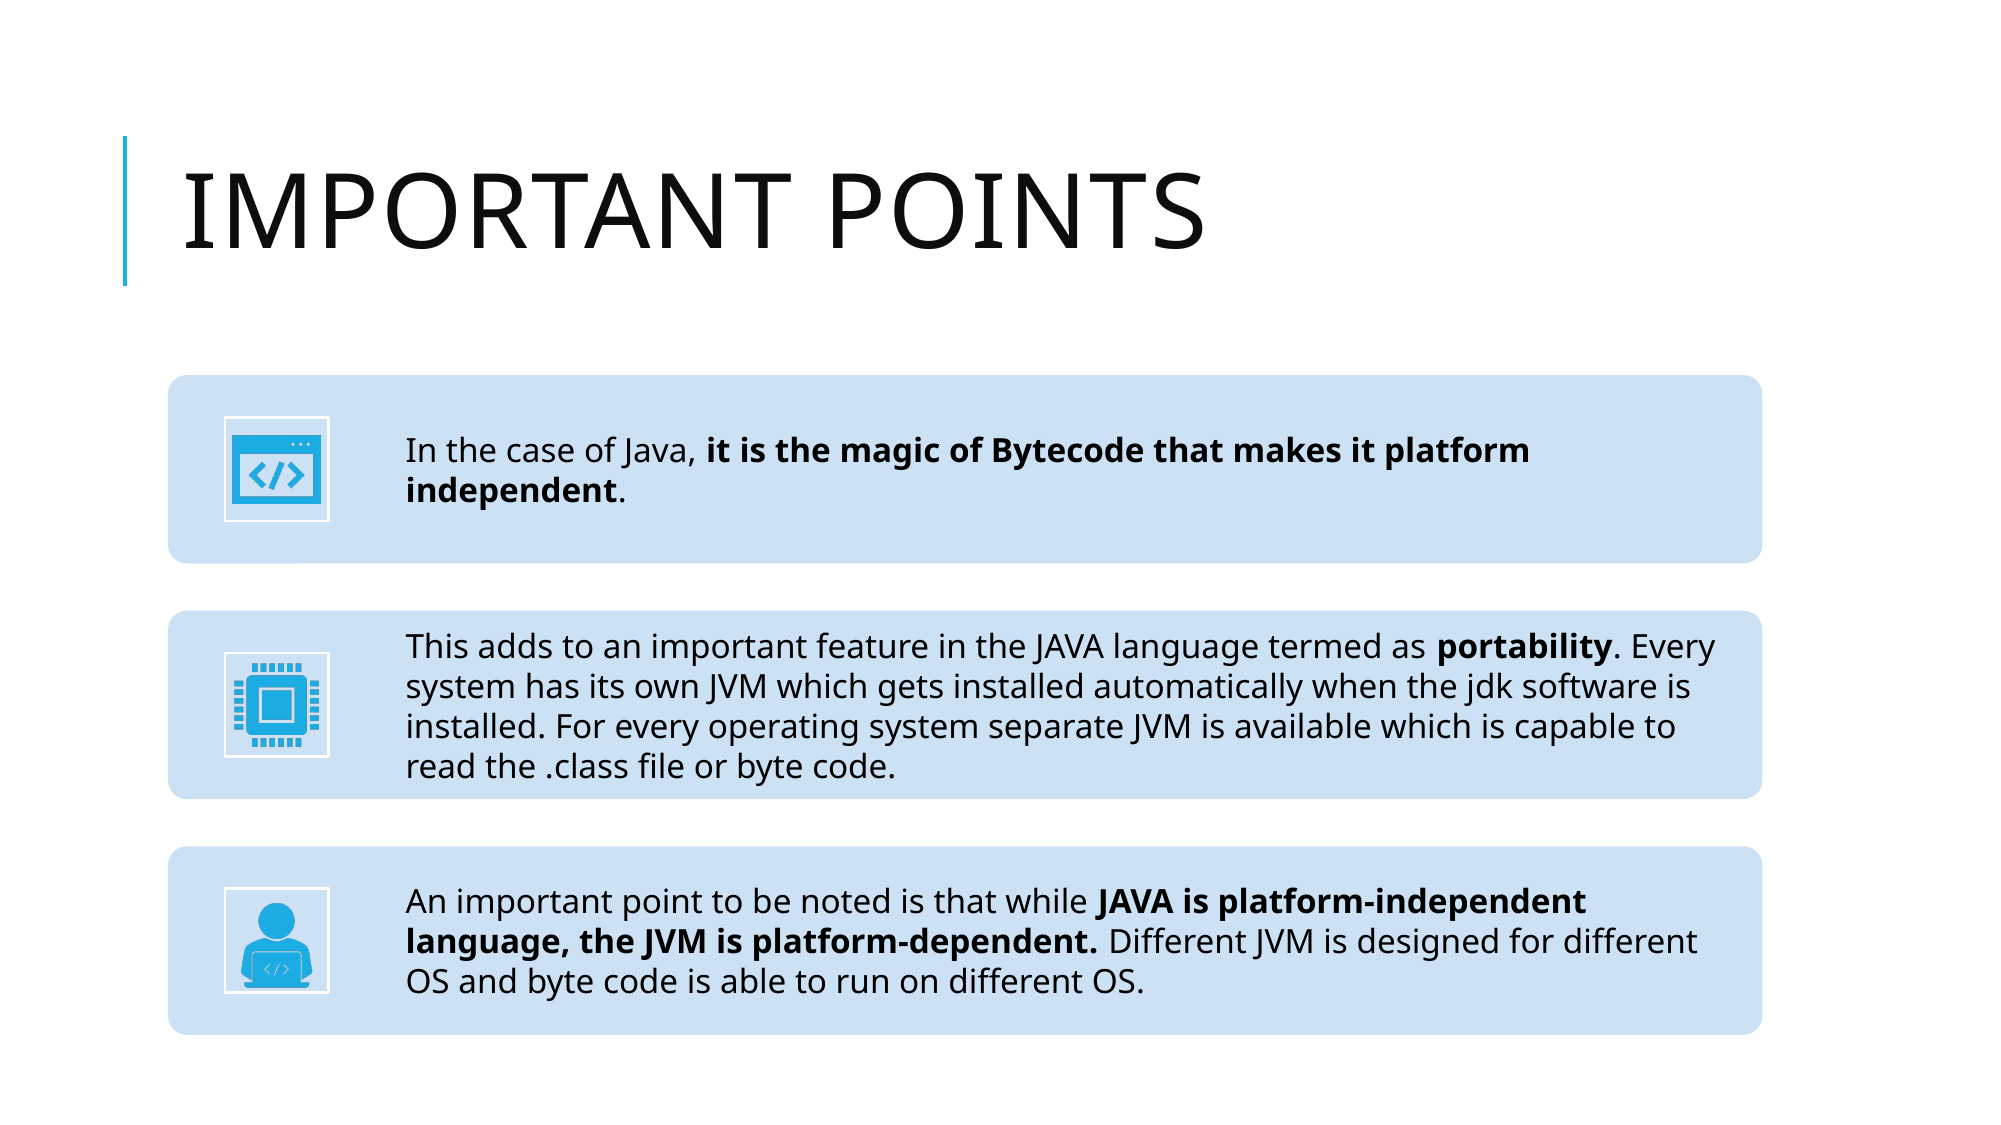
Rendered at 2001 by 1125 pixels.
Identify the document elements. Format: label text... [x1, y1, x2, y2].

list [167, 374, 1763, 1036]
title Important Points [168, 96, 1763, 342]
